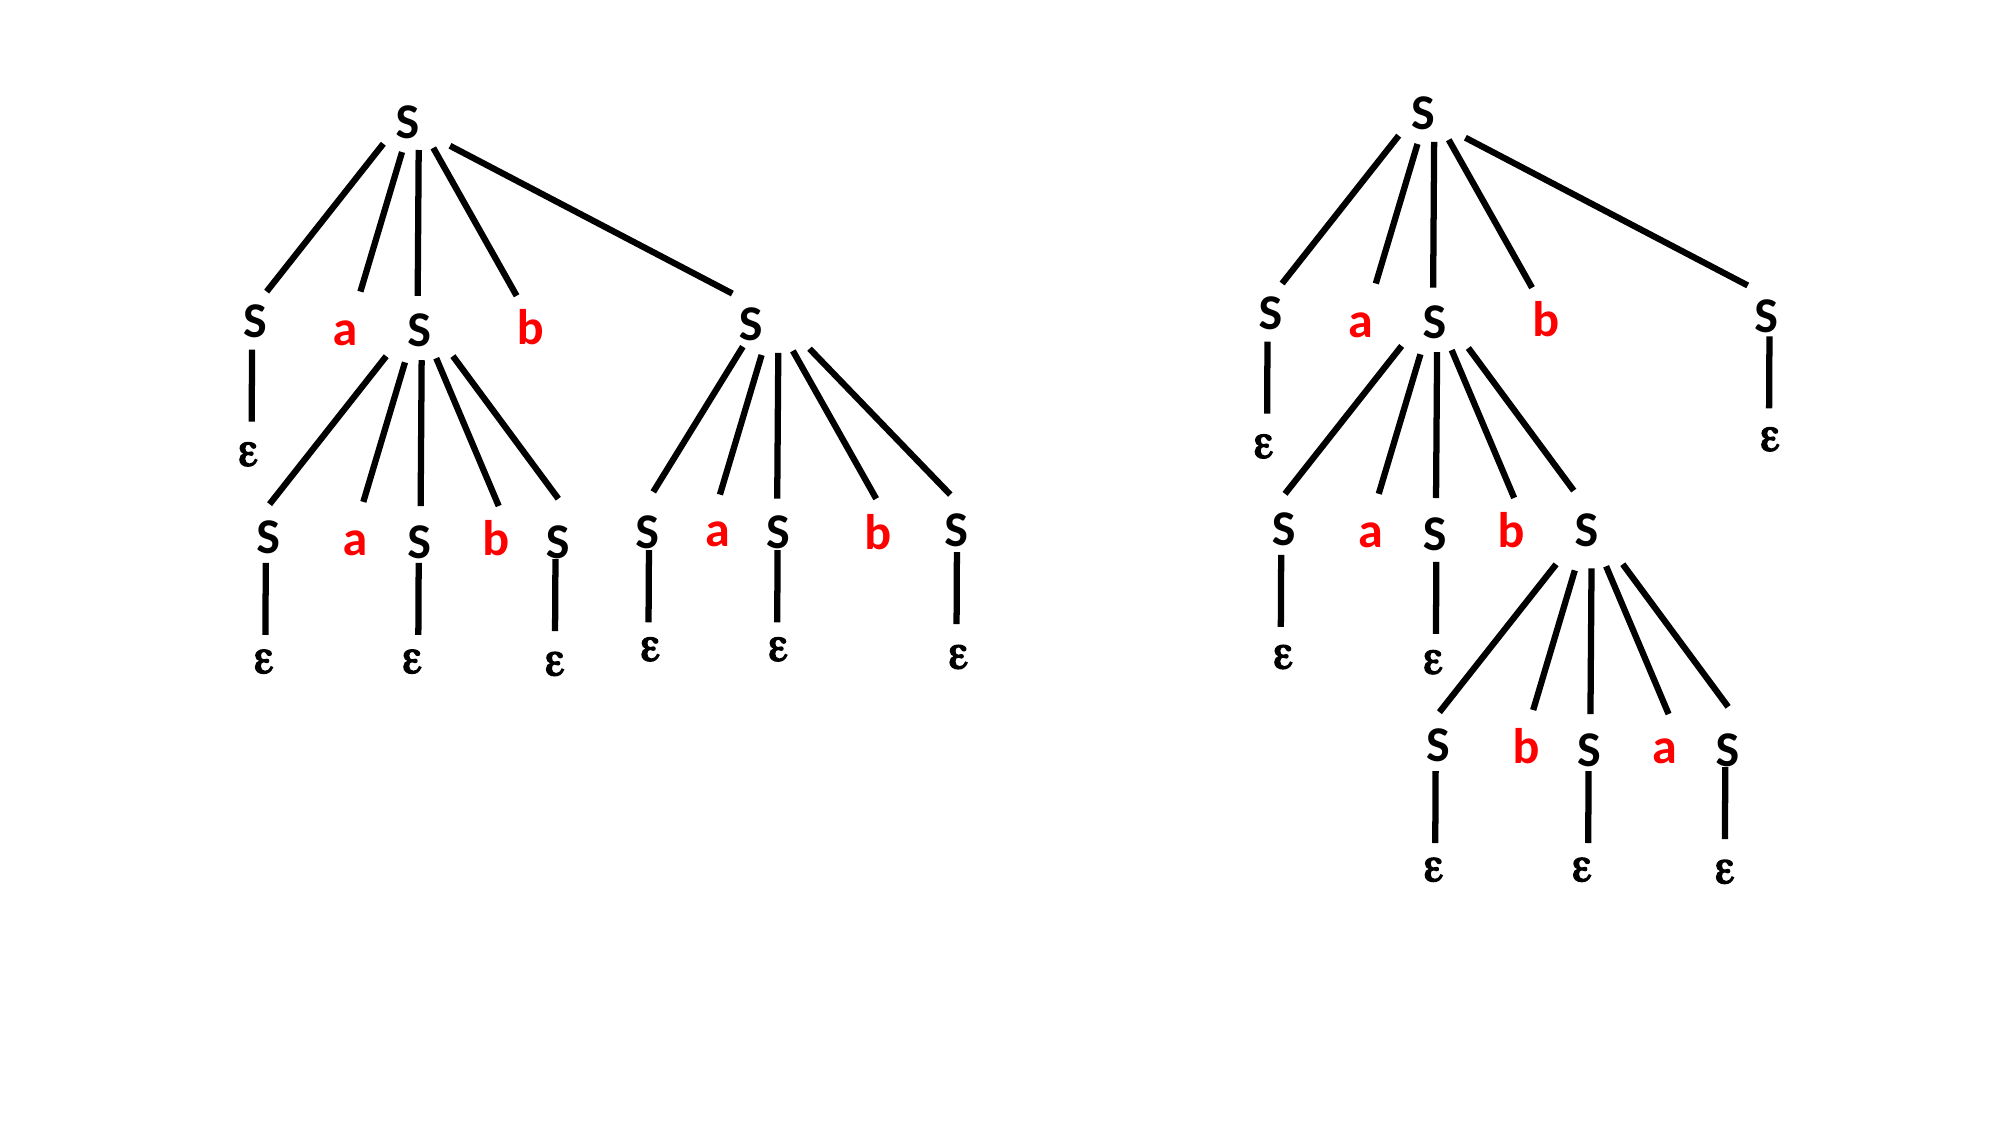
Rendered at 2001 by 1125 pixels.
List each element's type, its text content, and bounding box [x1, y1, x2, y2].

text_box  [386, 615, 438, 691]
text_box  [1699, 825, 1751, 901]
text_box S [228, 280, 306, 356]
text_box  [624, 603, 677, 678]
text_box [1451, 350, 1515, 498]
text_box  [932, 610, 985, 686]
text_box a [690, 489, 768, 564]
text_box a [1343, 494, 1408, 565]
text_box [1284, 345, 1402, 494]
text_box b [849, 495, 927, 567]
text_box S [1562, 709, 1640, 784]
text_box  [1744, 393, 1796, 468]
text_box  [222, 408, 269, 483]
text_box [269, 356, 387, 505]
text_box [1281, 135, 1399, 284]
text_box  [529, 617, 581, 693]
text_box a [1333, 284, 1407, 354]
text_box S [724, 283, 797, 358]
text_box  [1407, 823, 1460, 899]
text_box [1533, 570, 1575, 710]
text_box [452, 356, 559, 499]
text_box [360, 151, 403, 292]
text_box S [531, 501, 609, 577]
text_box  [1407, 616, 1439, 691]
text_box b [1497, 710, 1562, 781]
text_box  [238, 615, 290, 691]
text_box  [752, 603, 804, 678]
text_box a [1637, 707, 1715, 781]
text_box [1378, 354, 1421, 494]
text_box  [1556, 823, 1608, 899]
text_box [1439, 564, 1557, 713]
text_box S [620, 490, 698, 566]
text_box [1465, 137, 1748, 286]
text_box b [1482, 491, 1561, 565]
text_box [1622, 564, 1729, 707]
text_box a [318, 292, 392, 362]
text_box S [929, 489, 1007, 565]
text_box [1468, 347, 1574, 491]
text_box b [467, 499, 545, 573]
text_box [792, 350, 877, 499]
text_box S [392, 500, 470, 576]
text_box S [1408, 492, 1482, 568]
text_box S [241, 495, 319, 571]
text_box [266, 143, 384, 292]
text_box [436, 358, 499, 507]
text_box S [1700, 709, 1778, 785]
list [141, 50, 1867, 1003]
text_box  [1238, 400, 1284, 475]
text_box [433, 147, 517, 296]
text_box S [392, 289, 470, 364]
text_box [809, 348, 951, 495]
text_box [1606, 566, 1669, 715]
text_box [1375, 143, 1418, 284]
text_box S [1243, 272, 1321, 348]
text_box b [1517, 286, 1595, 354]
text_box  [1257, 610, 1309, 686]
text_box S [380, 80, 454, 156]
text_box S [1739, 275, 1812, 350]
text_box S [1411, 703, 1489, 779]
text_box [653, 346, 743, 492]
text_box a [327, 502, 392, 573]
text_box S [1257, 487, 1335, 563]
text_box S [1407, 280, 1486, 356]
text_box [363, 362, 405, 502]
text_box S [1396, 72, 1469, 148]
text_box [719, 354, 762, 495]
text_box S [751, 490, 829, 566]
text_box b [502, 294, 580, 362]
text_box S [1561, 488, 1637, 564]
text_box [449, 145, 733, 294]
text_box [1448, 139, 1533, 288]
